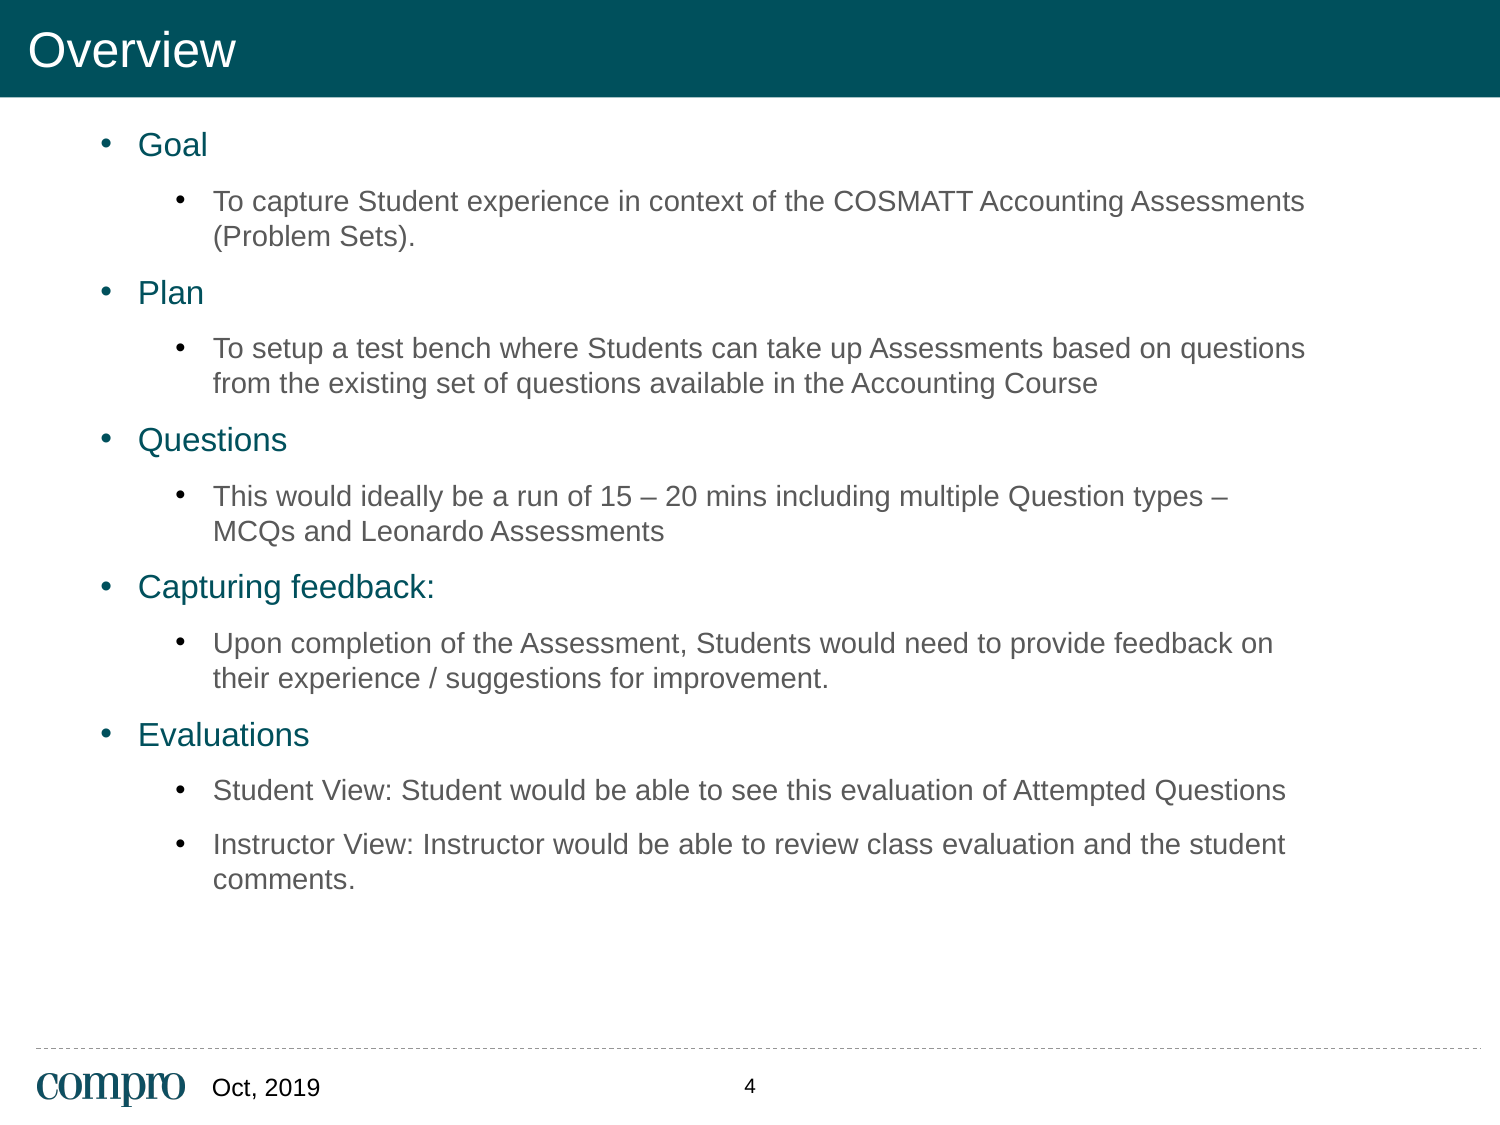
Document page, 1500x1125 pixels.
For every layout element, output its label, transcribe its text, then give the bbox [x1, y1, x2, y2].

title Overview [12, 3, 1435, 101]
list Goal To capture Student experience in context of the COSMATT Accounting Assessments (Problem Sets). Plan To setup a test bench where Students can take up Assessments based on questions from the existing set of questions available in the Accounting Course Questions This would ideally be a run of 15 – 20 mins including multiple Question types – MCQs and Leonardo Assessments Capturing feedback: Upon completion of the Assessment, Students would need to provide feedback on their experience / suggestions for improvement. Evaluations Student View: Student would be able to see this evaluation of Attempted Questions Instructor View: Instructor would be able to review class evaluation and the student comments. [85, 108, 1332, 1125]
picture [37, 1073, 85, 1107]
